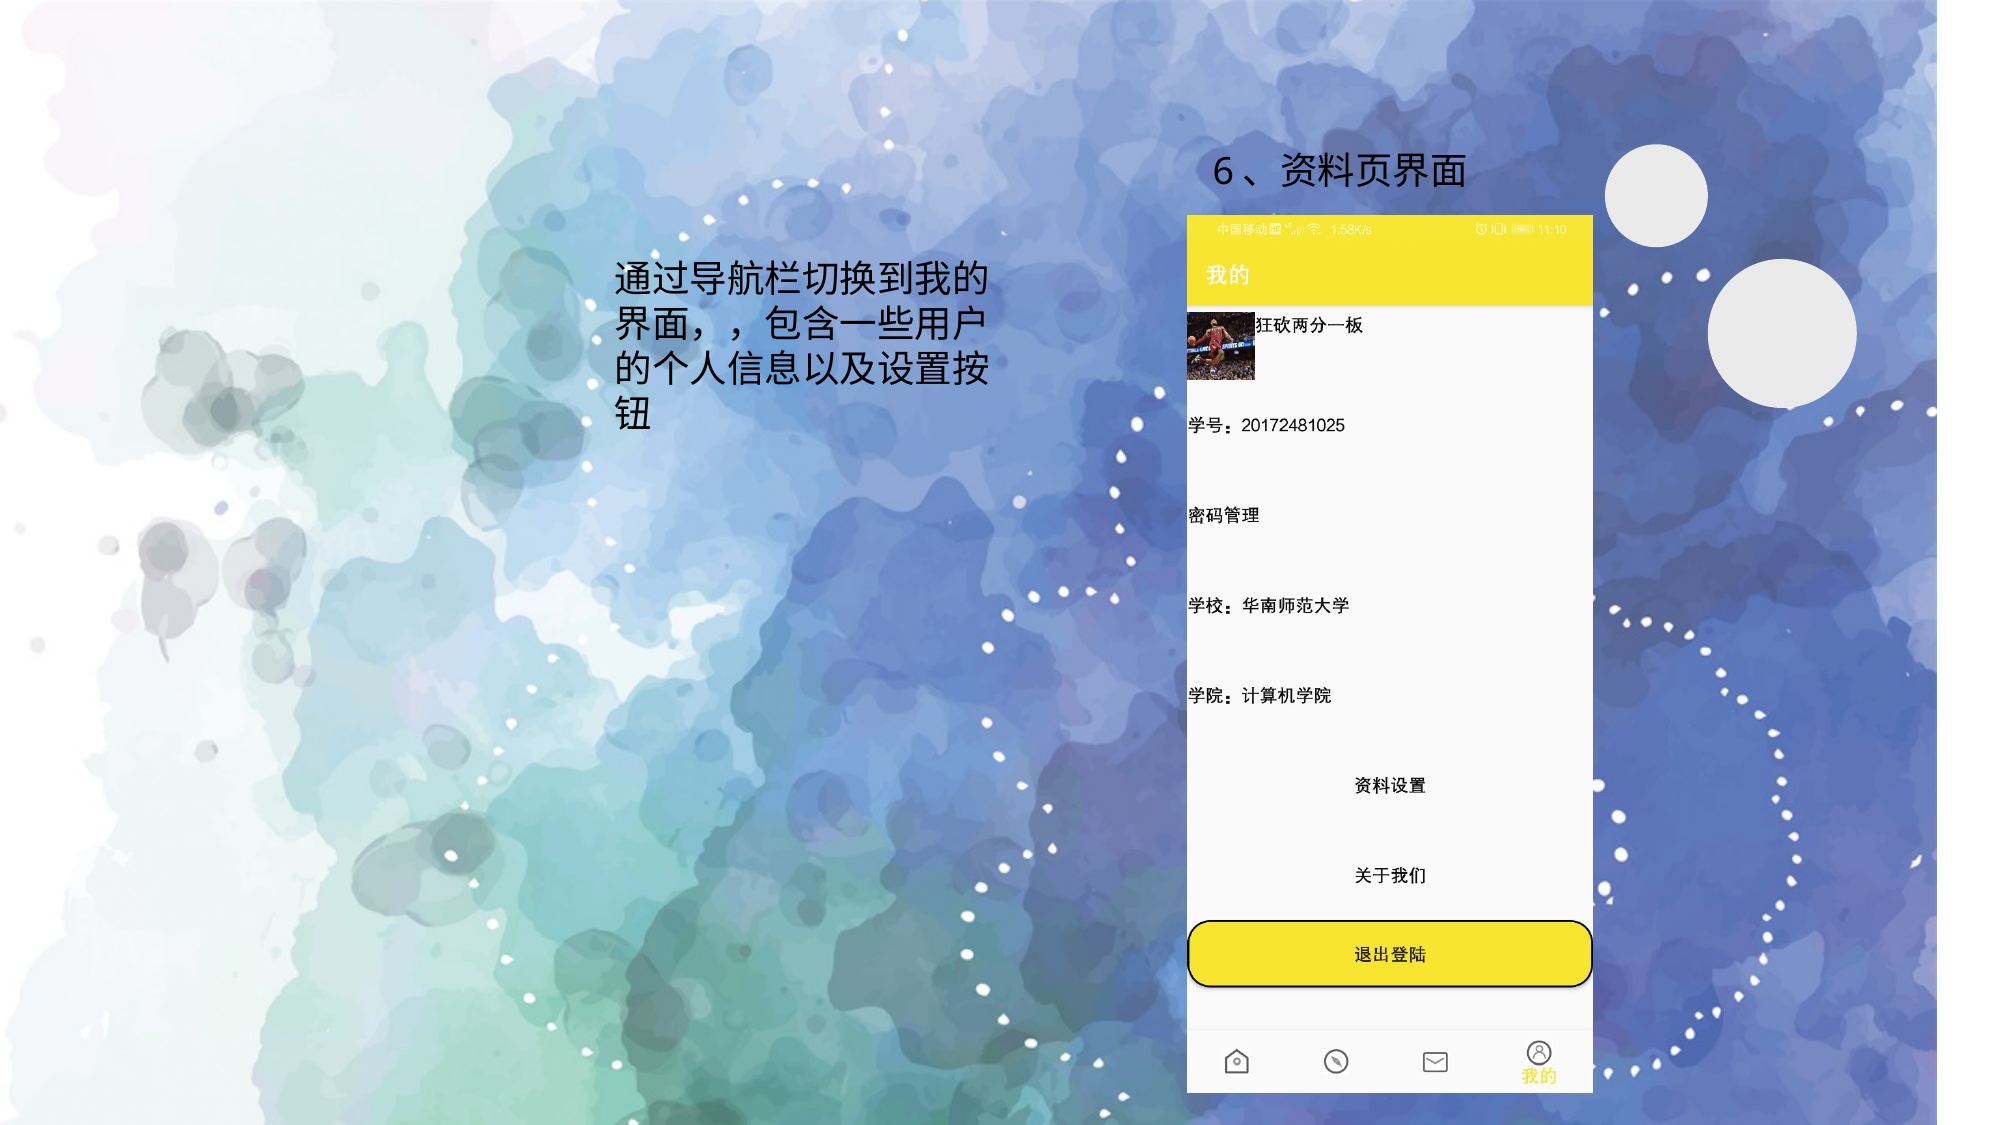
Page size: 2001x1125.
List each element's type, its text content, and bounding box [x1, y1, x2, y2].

text_box 通过导航栏切换到我的界面，，包含一些用户的个人信息以及设置按钮 [599, 247, 1006, 442]
text_box [1603, 143, 1709, 249]
text_box 6、资料页界面 [1197, 139, 1483, 200]
picture [0, 0, 2001, 1125]
text_box [1706, 257, 1858, 409]
